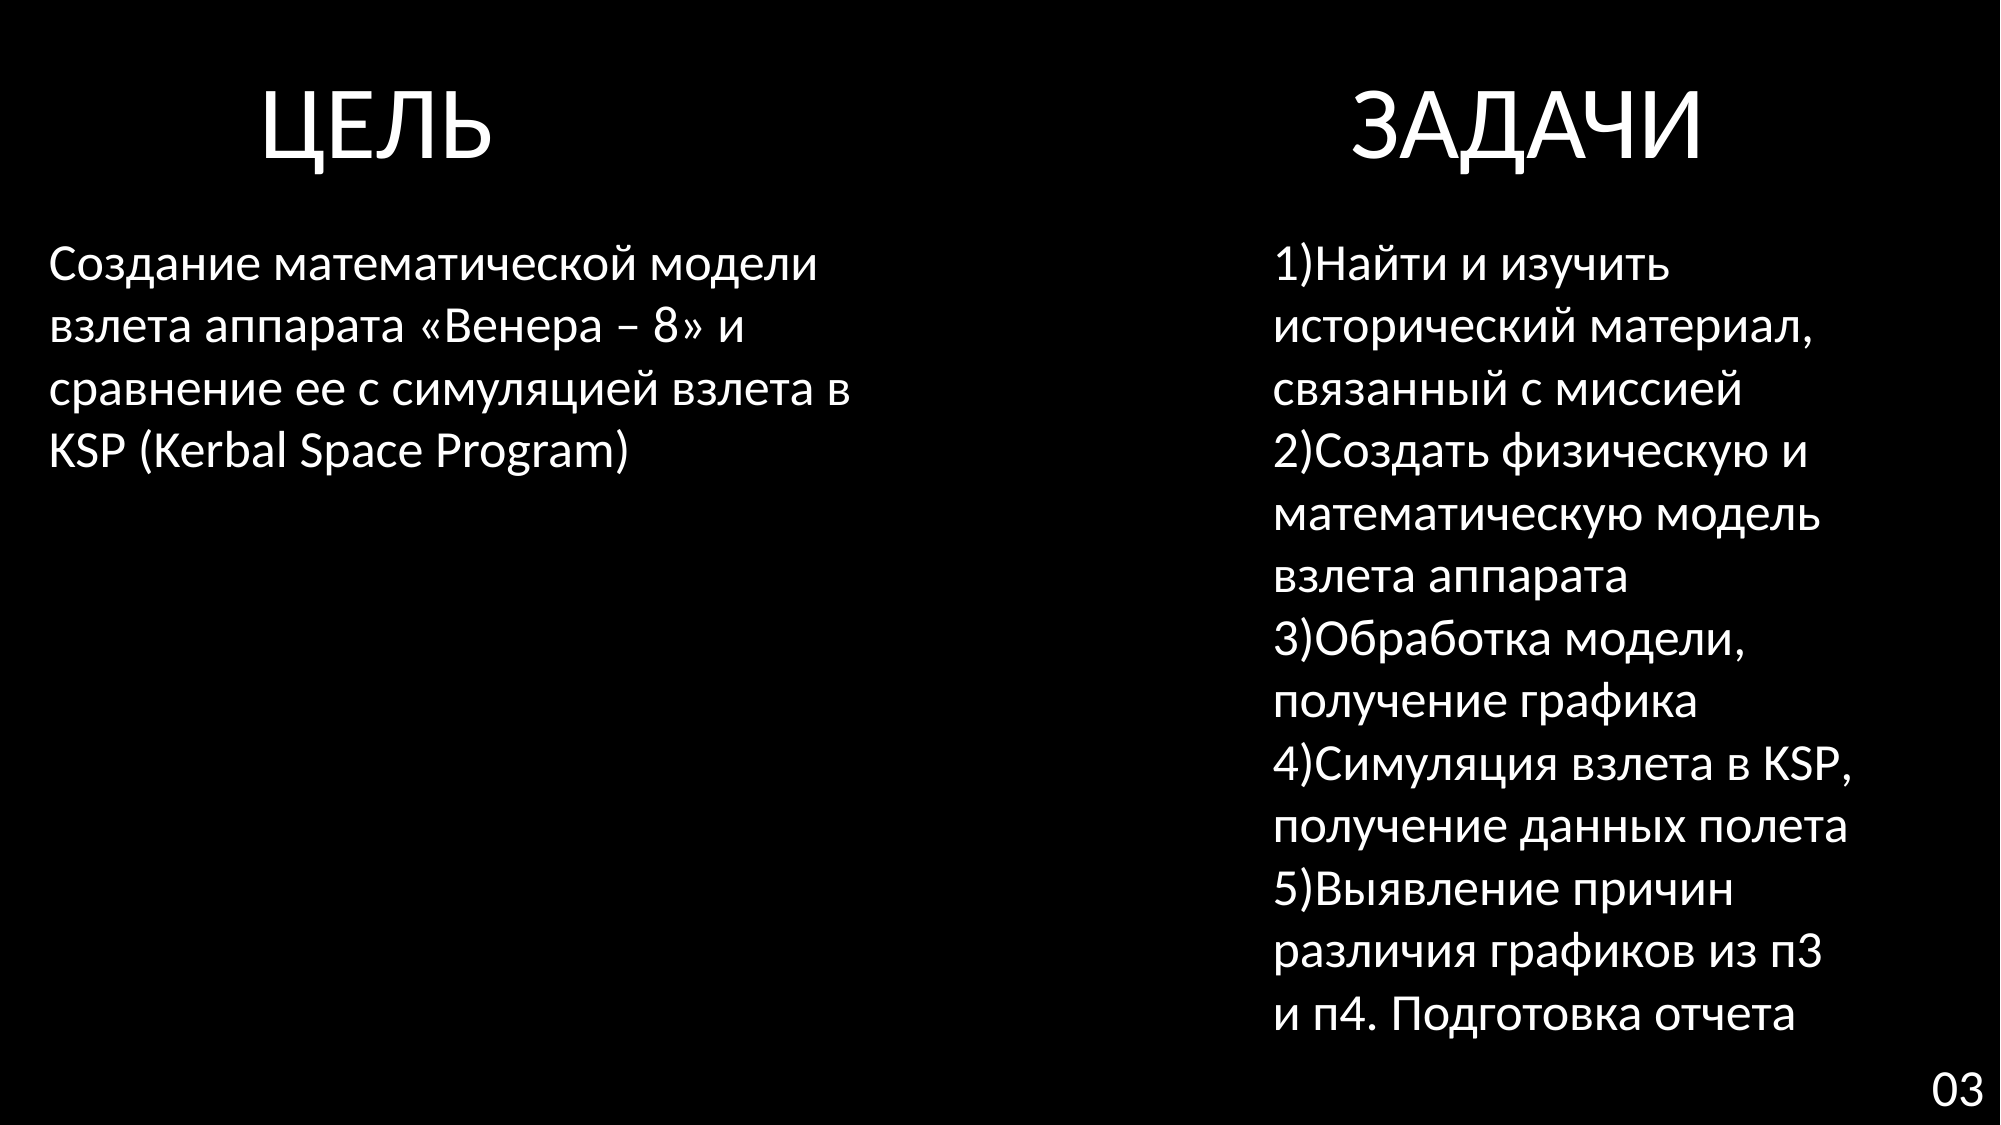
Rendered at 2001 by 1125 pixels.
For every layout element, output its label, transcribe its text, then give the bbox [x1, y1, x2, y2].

text_box ЦЕЛЬ [244, 47, 564, 187]
text_box Создание математической модели взлета аппарата «Венера – 8» и сравнение ее с симуляцией взлета в KSP (Kerbal Space Program) [34, 220, 887, 549]
text_box 1)Найти и изучить исторический материал, связанный с миссией 2)Создать физическую и математическую модель взлета аппарата 3)Обработка модели, получение графика 4)Симуляция взлета в KSP, получение данных полета 5)Выявление причин различия графиков из п3 и п4. Подготовка отчета [1257, 220, 1874, 1048]
text_box ЗАДАЧИ [1335, 47, 1721, 187]
text_box 03 [1917, 1046, 2000, 1124]
